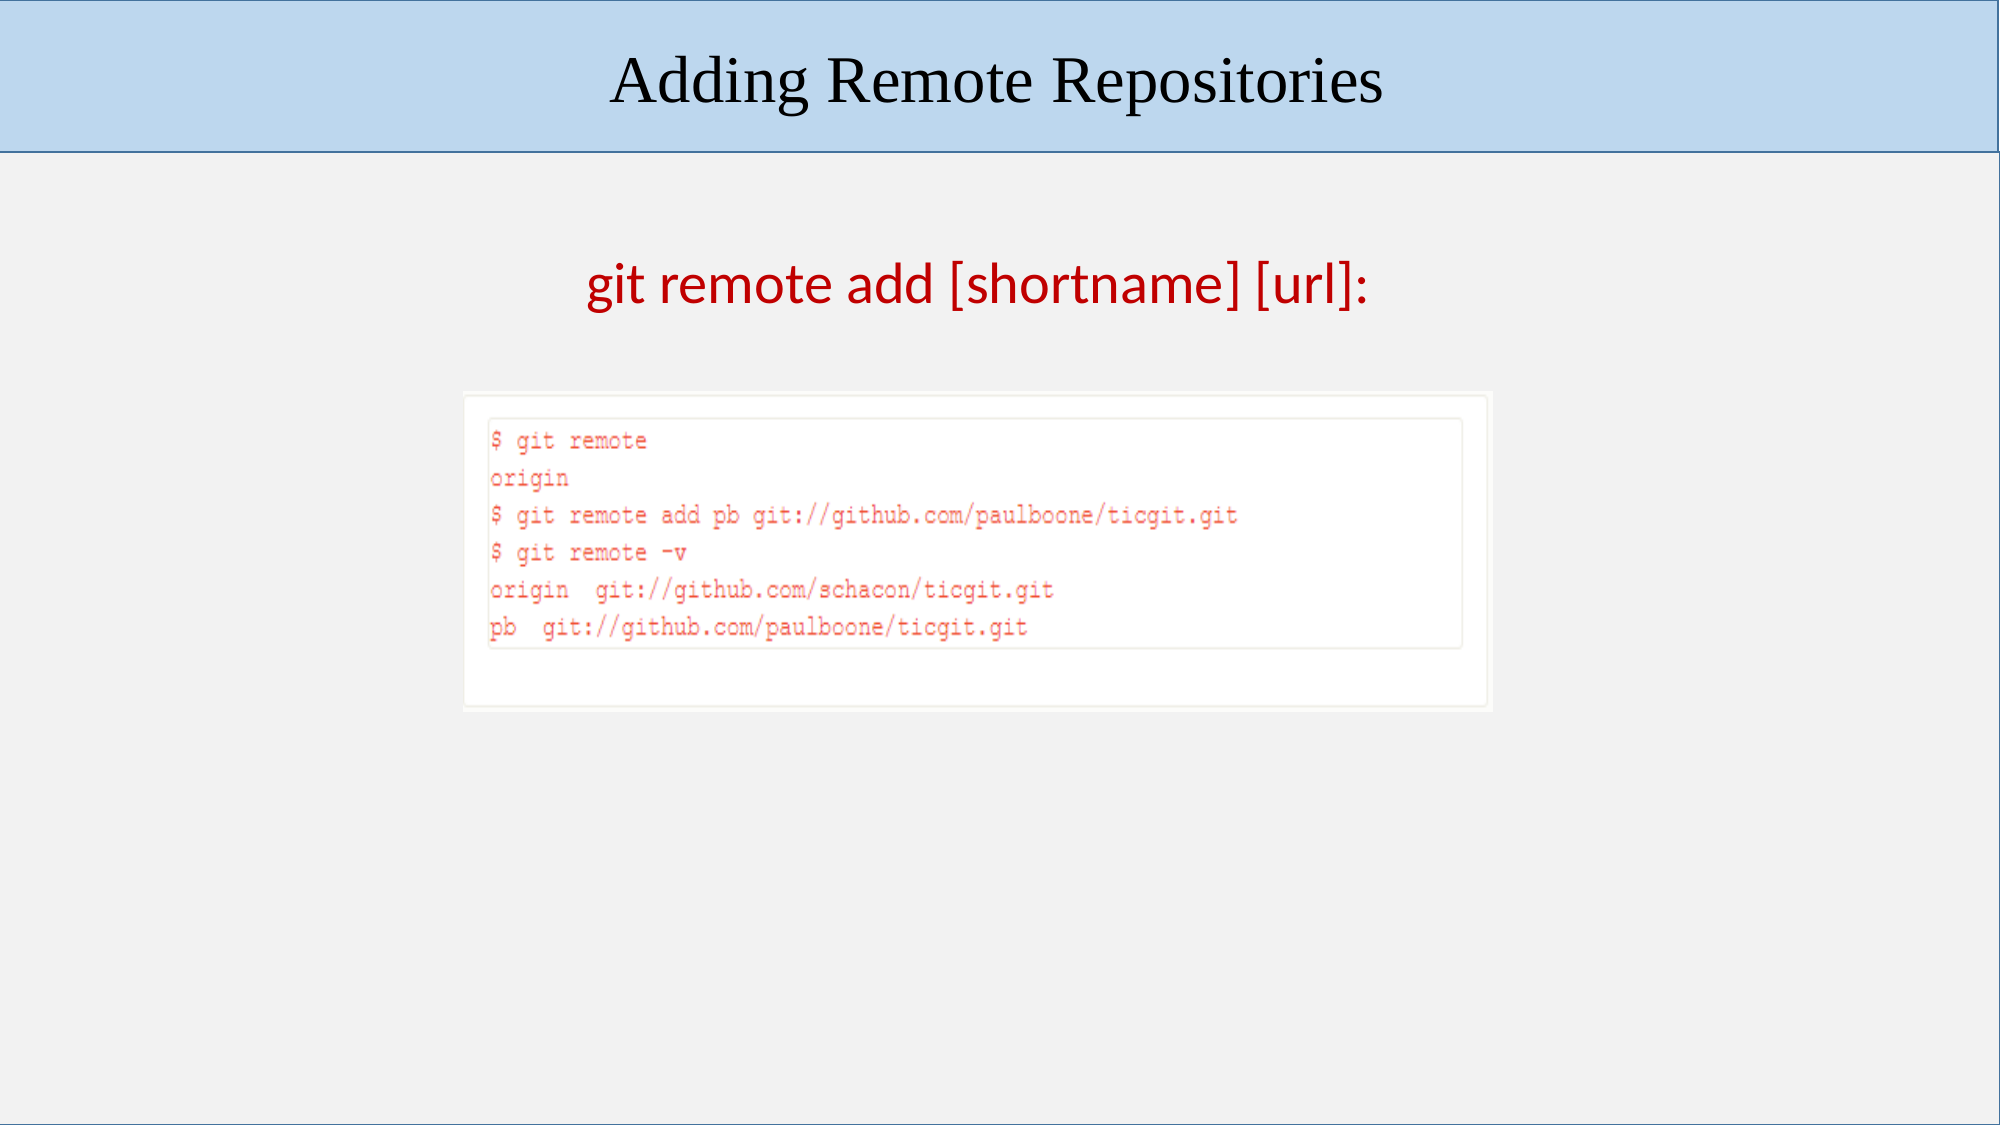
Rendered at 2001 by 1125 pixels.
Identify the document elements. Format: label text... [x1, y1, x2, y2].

picture [463, 391, 1493, 712]
text_box git remote add [shortname] [url]: [552, 237, 1405, 323]
text_box Adding Remote Repositories [0, 0, 1999, 151]
text_box [0, 151, 2000, 1125]
